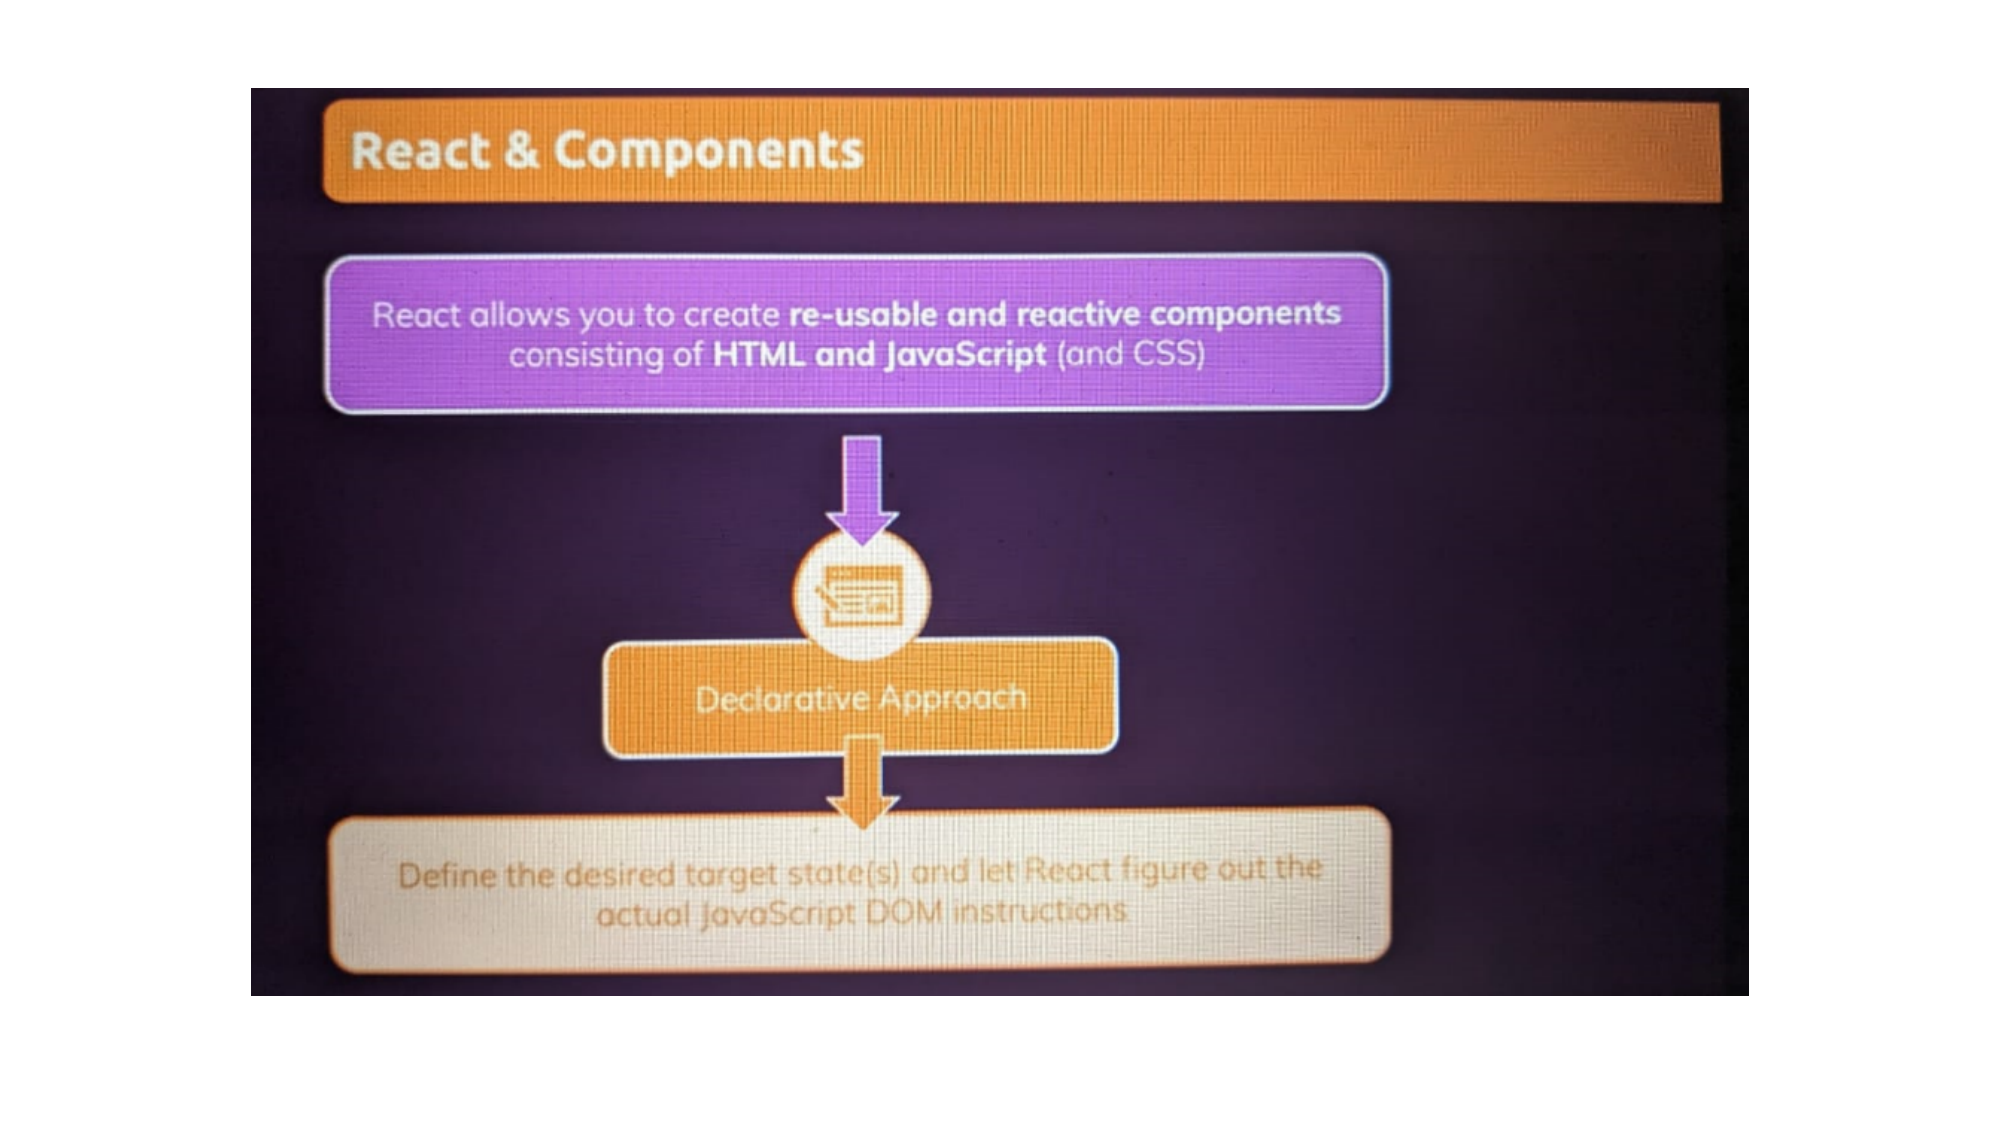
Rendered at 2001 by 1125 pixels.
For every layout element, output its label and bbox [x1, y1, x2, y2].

list [251, 88, 1749, 996]
